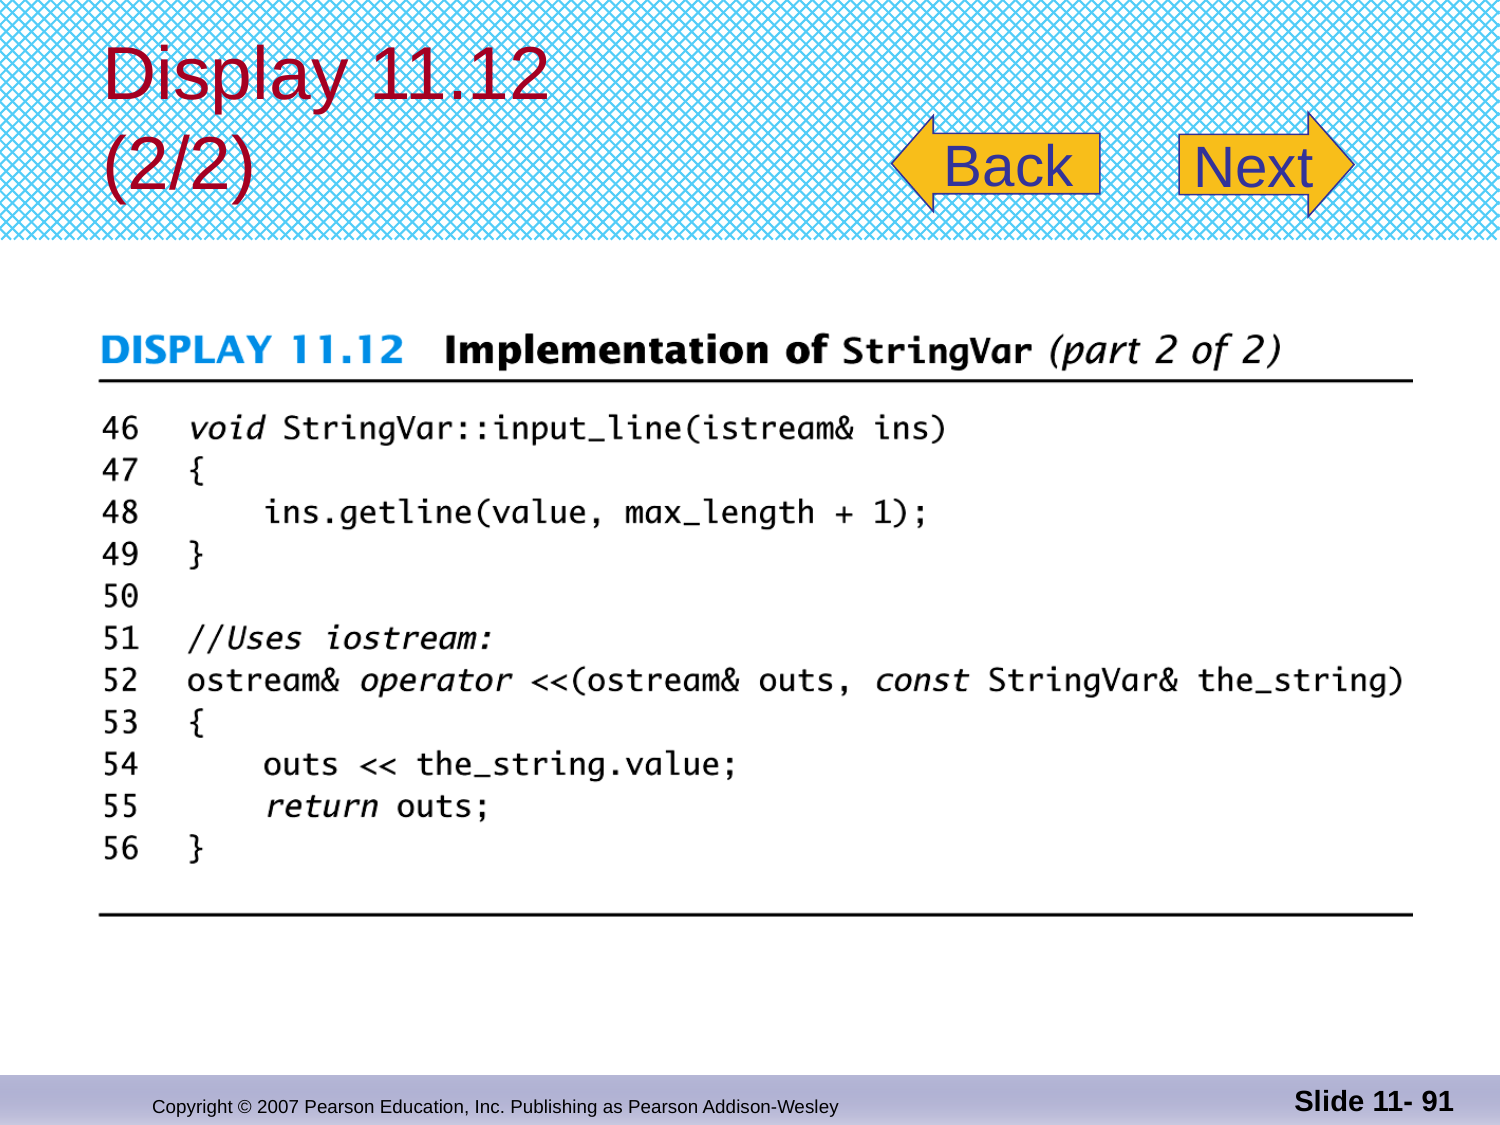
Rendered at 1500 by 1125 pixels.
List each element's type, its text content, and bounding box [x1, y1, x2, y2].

picture [87, 324, 1413, 924]
title Display 11.12 (2/2) [87, 49, 1450, 213]
slide_number Slide 11- 91 [1156, 1050, 1469, 1125]
